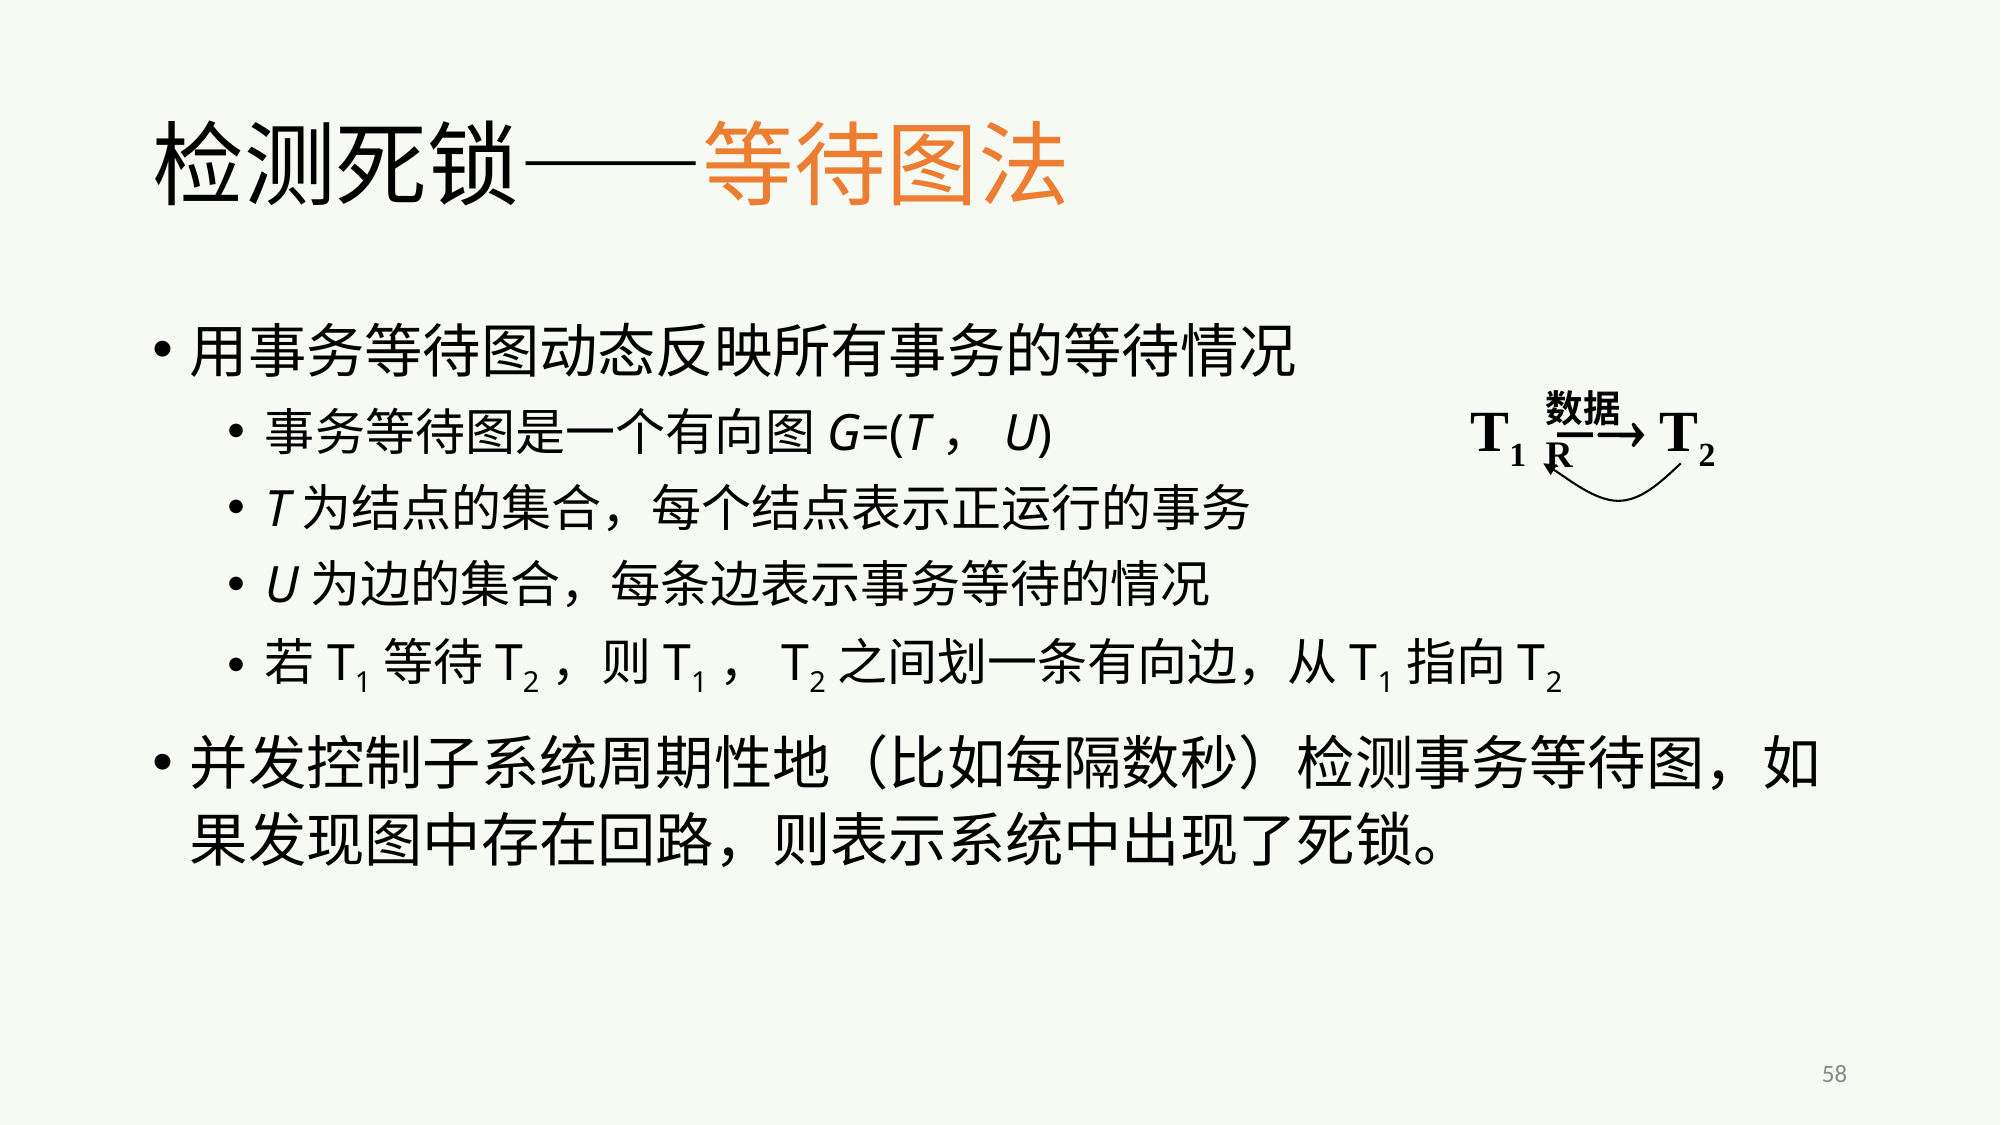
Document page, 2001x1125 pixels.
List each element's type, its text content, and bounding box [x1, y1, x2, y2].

list 用事务等待图动态反映所有事务的等待情况 事务等待图是一个有向图G=(T，U) T为结点的集合，每个结点表示正运行的事务 U为边的集合，每条边表示事务等待的情况 若T1等待T2，则T1，T2之间划一条有向边，从T1指向T2 并发控制子系统周期性地（比如每隔数秒）检测事务等待图，如果发现图中存在回路，则表示系统中出现了死锁。 [137, 299, 1863, 1014]
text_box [1455, 378, 1794, 501]
title 检测死锁——等待图法 [137, 59, 1863, 278]
slide_number 58 [1412, 1042, 1863, 1103]
